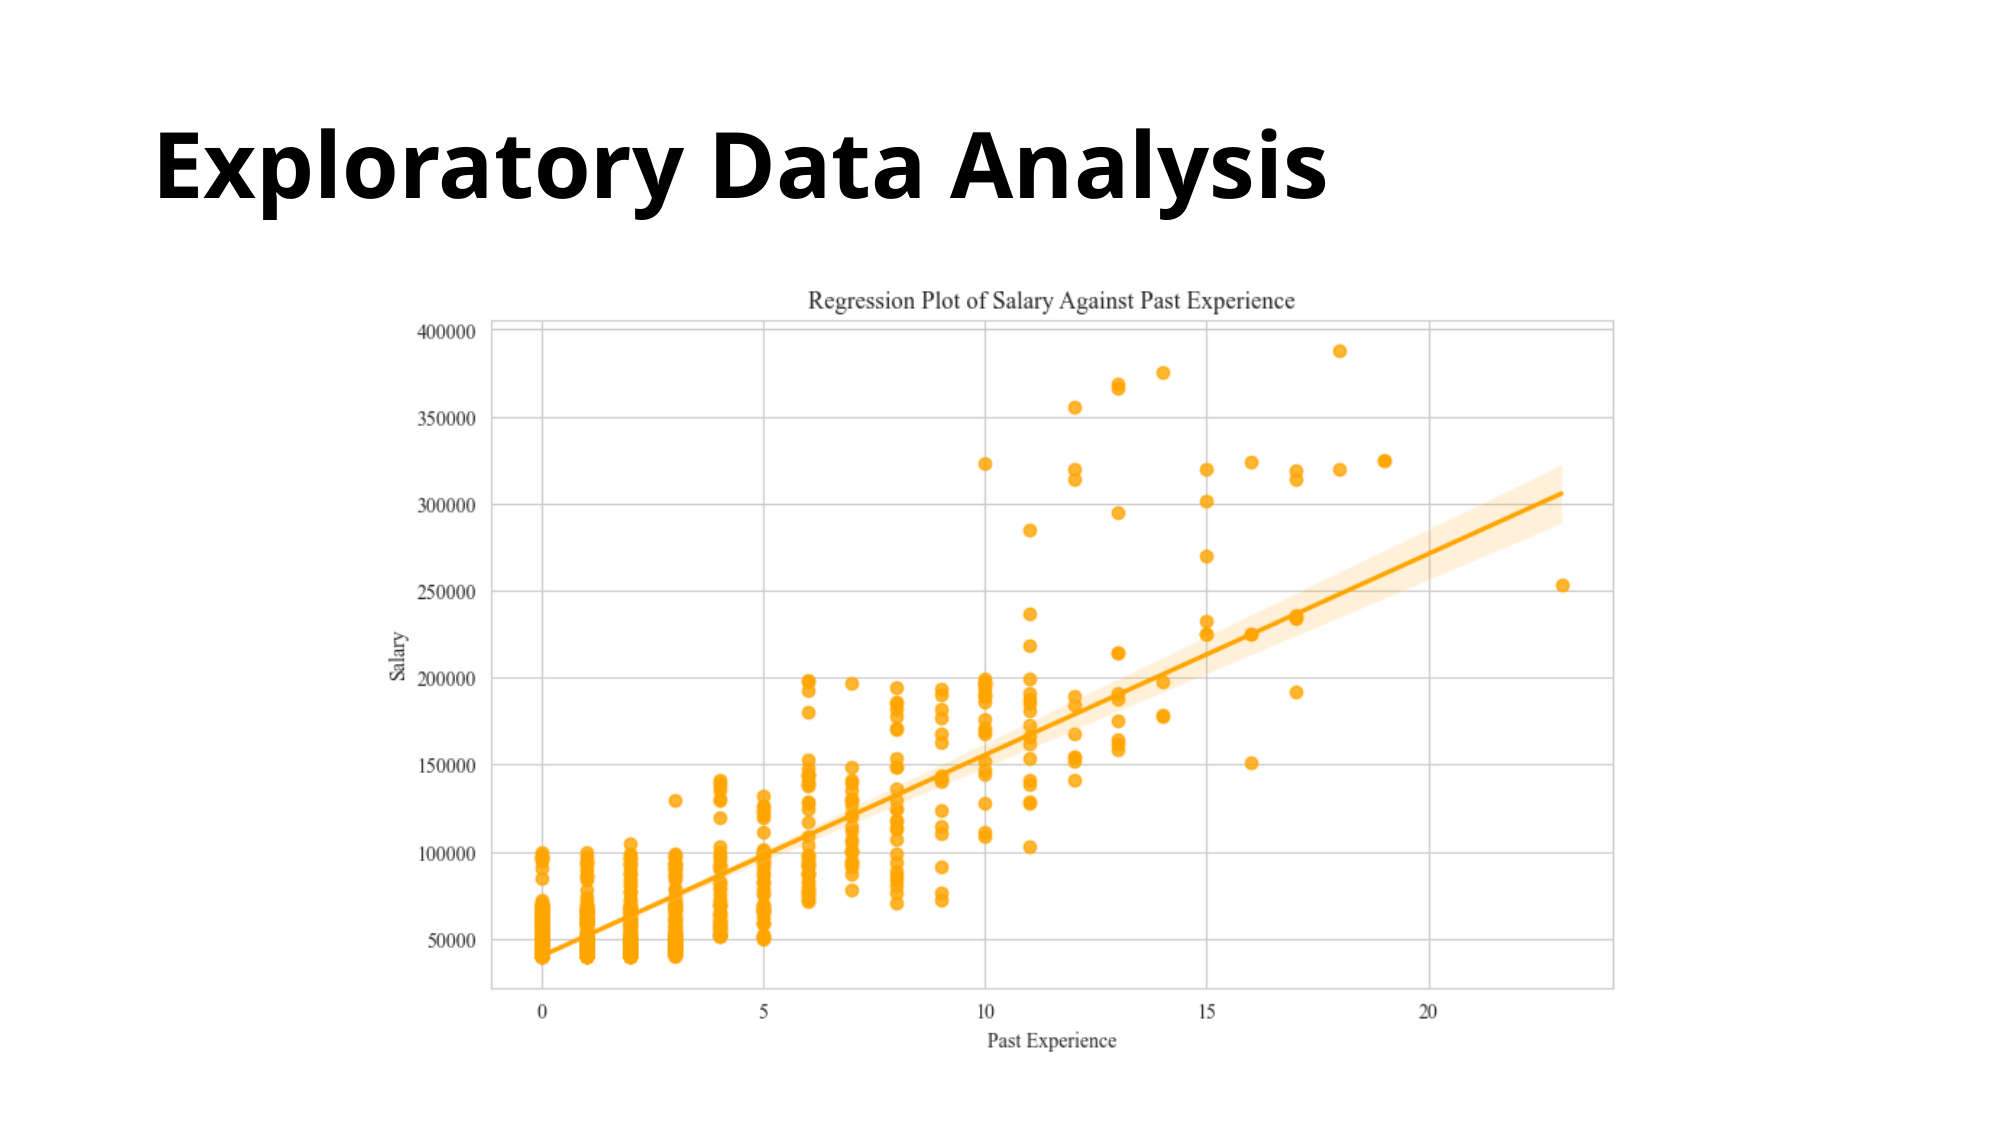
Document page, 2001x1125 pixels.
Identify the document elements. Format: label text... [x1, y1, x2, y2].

picture [374, 276, 1626, 1066]
title Exploratory Data Analysis [137, 59, 1863, 278]
